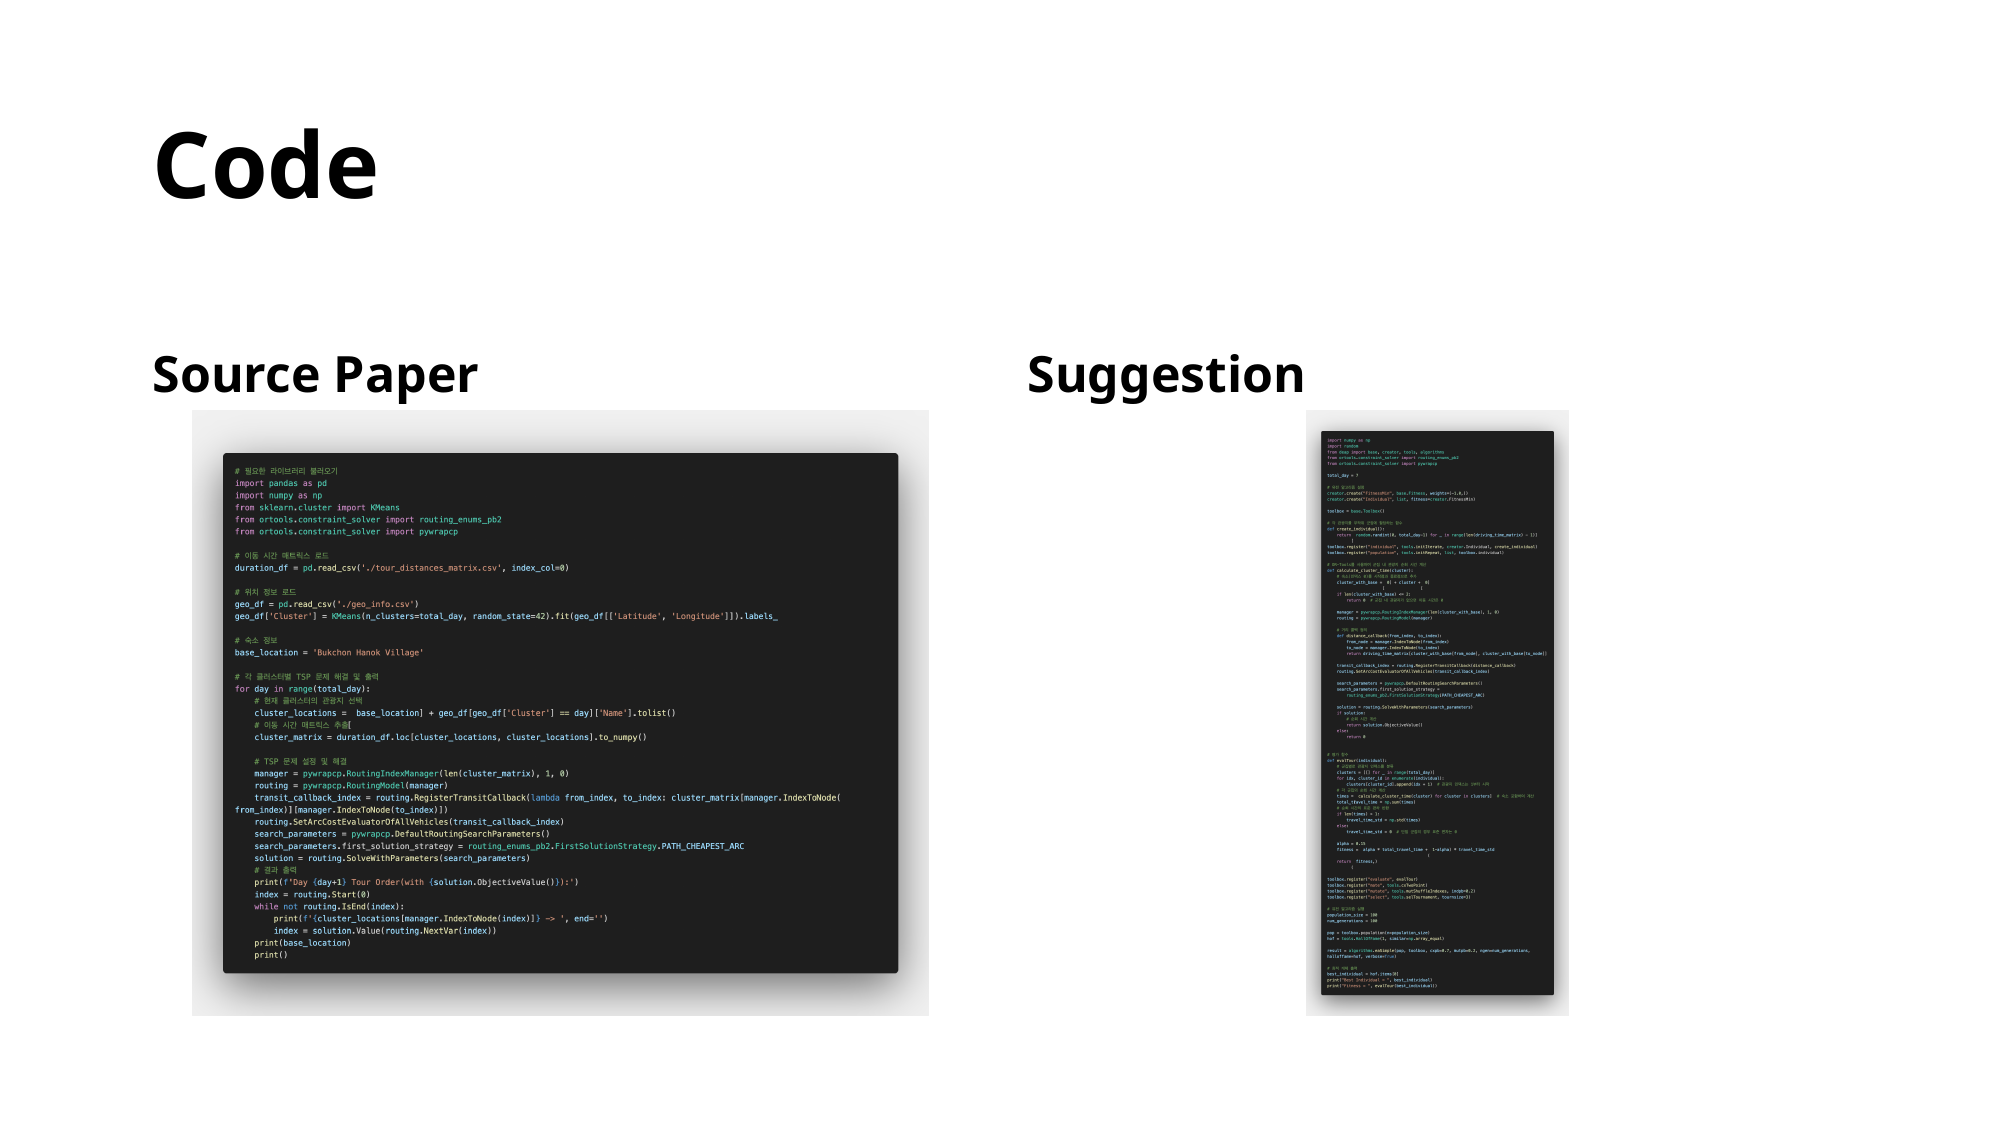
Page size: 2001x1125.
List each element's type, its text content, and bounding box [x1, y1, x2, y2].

title Code [137, 59, 1863, 278]
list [1306, 410, 1569, 1016]
list Suggestion [1012, 275, 1863, 411]
list Source Paper [137, 275, 984, 411]
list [192, 410, 930, 1016]
